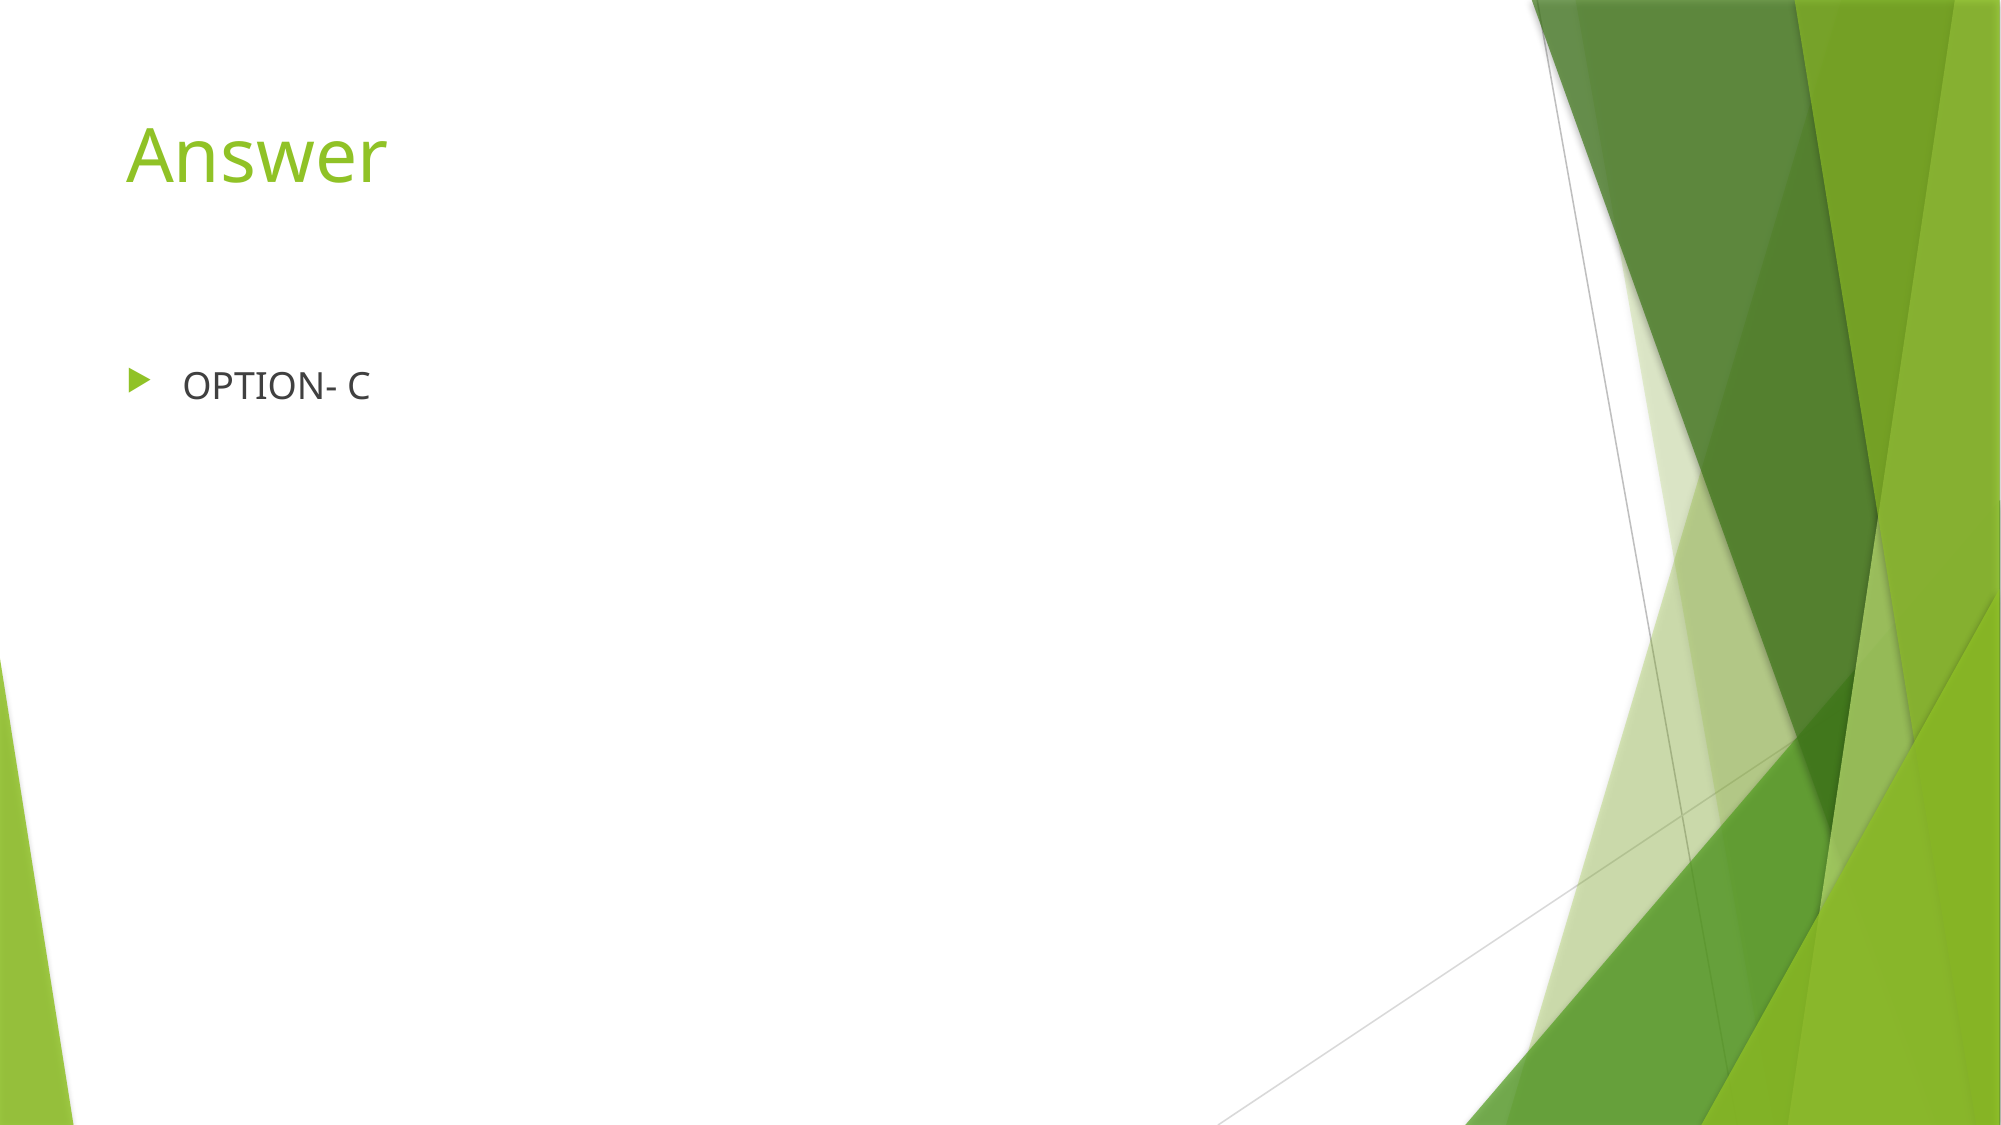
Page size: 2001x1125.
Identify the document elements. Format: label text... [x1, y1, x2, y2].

list OPTION- C [111, 354, 1522, 992]
title Answer [111, 99, 1522, 317]
